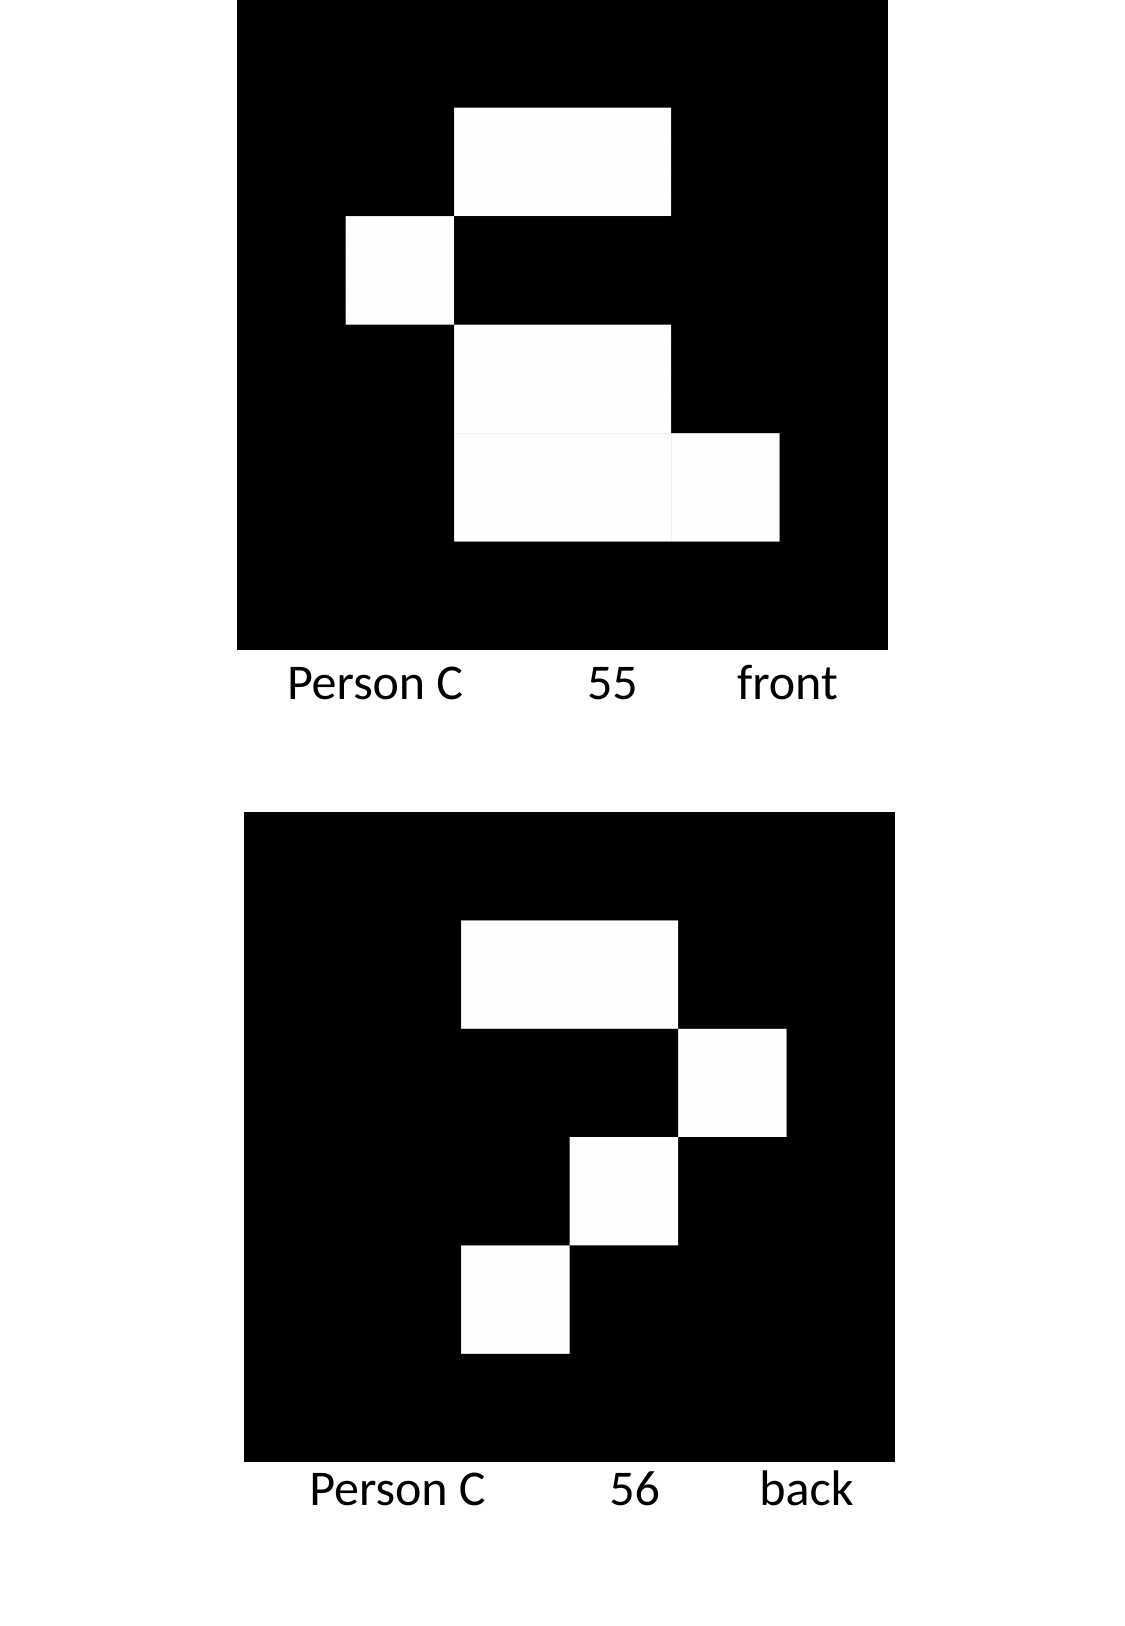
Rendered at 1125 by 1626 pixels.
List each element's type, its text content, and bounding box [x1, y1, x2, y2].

text_box Person C 56 back [283, 1463, 880, 1523]
picture [244, 812, 895, 1463]
picture [237, 0, 888, 650]
text_box Person C 55 front [230, 642, 895, 718]
